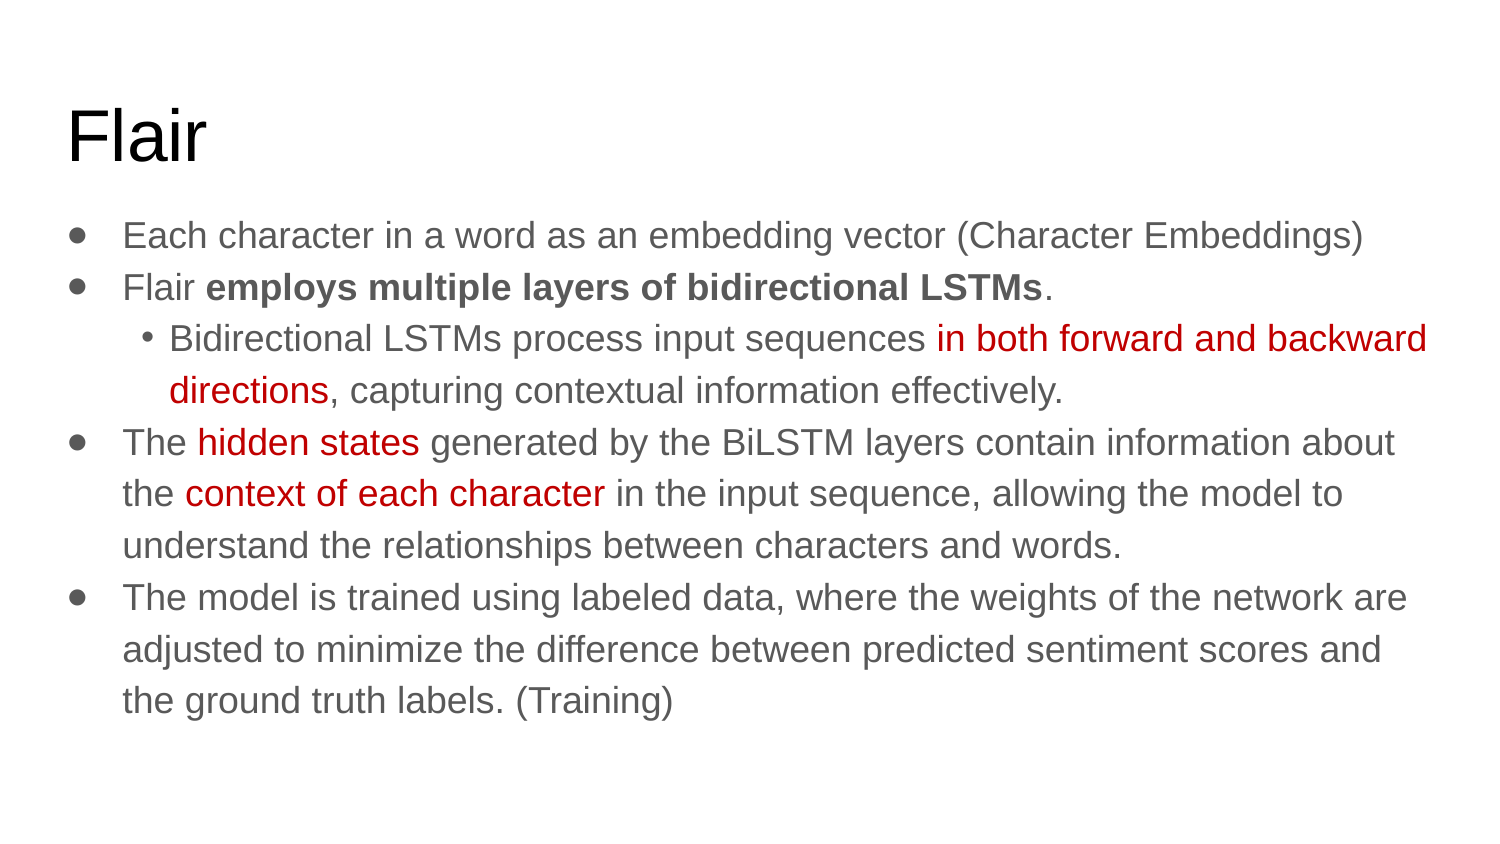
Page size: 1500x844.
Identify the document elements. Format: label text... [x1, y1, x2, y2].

list Each character in a word as an embedding vector (Character Embeddings) Flair employs multiple layers of bidirectional LSTMs. Bidirectional LSTMs process input sequences in both forward and backward directions, capturing contextual information effectively. The hidden states generated by the BiLSTM layers contain information about the context of each character in the input sequence, allowing the model to understand the relationships between characters and words. The model is trained using labeled data, where the weights of the network are adjusted to minimize the difference between predicted sentiment scores and the ground truth labels. (Training) [51, 189, 1449, 750]
title Flair [51, 72, 1449, 167]
